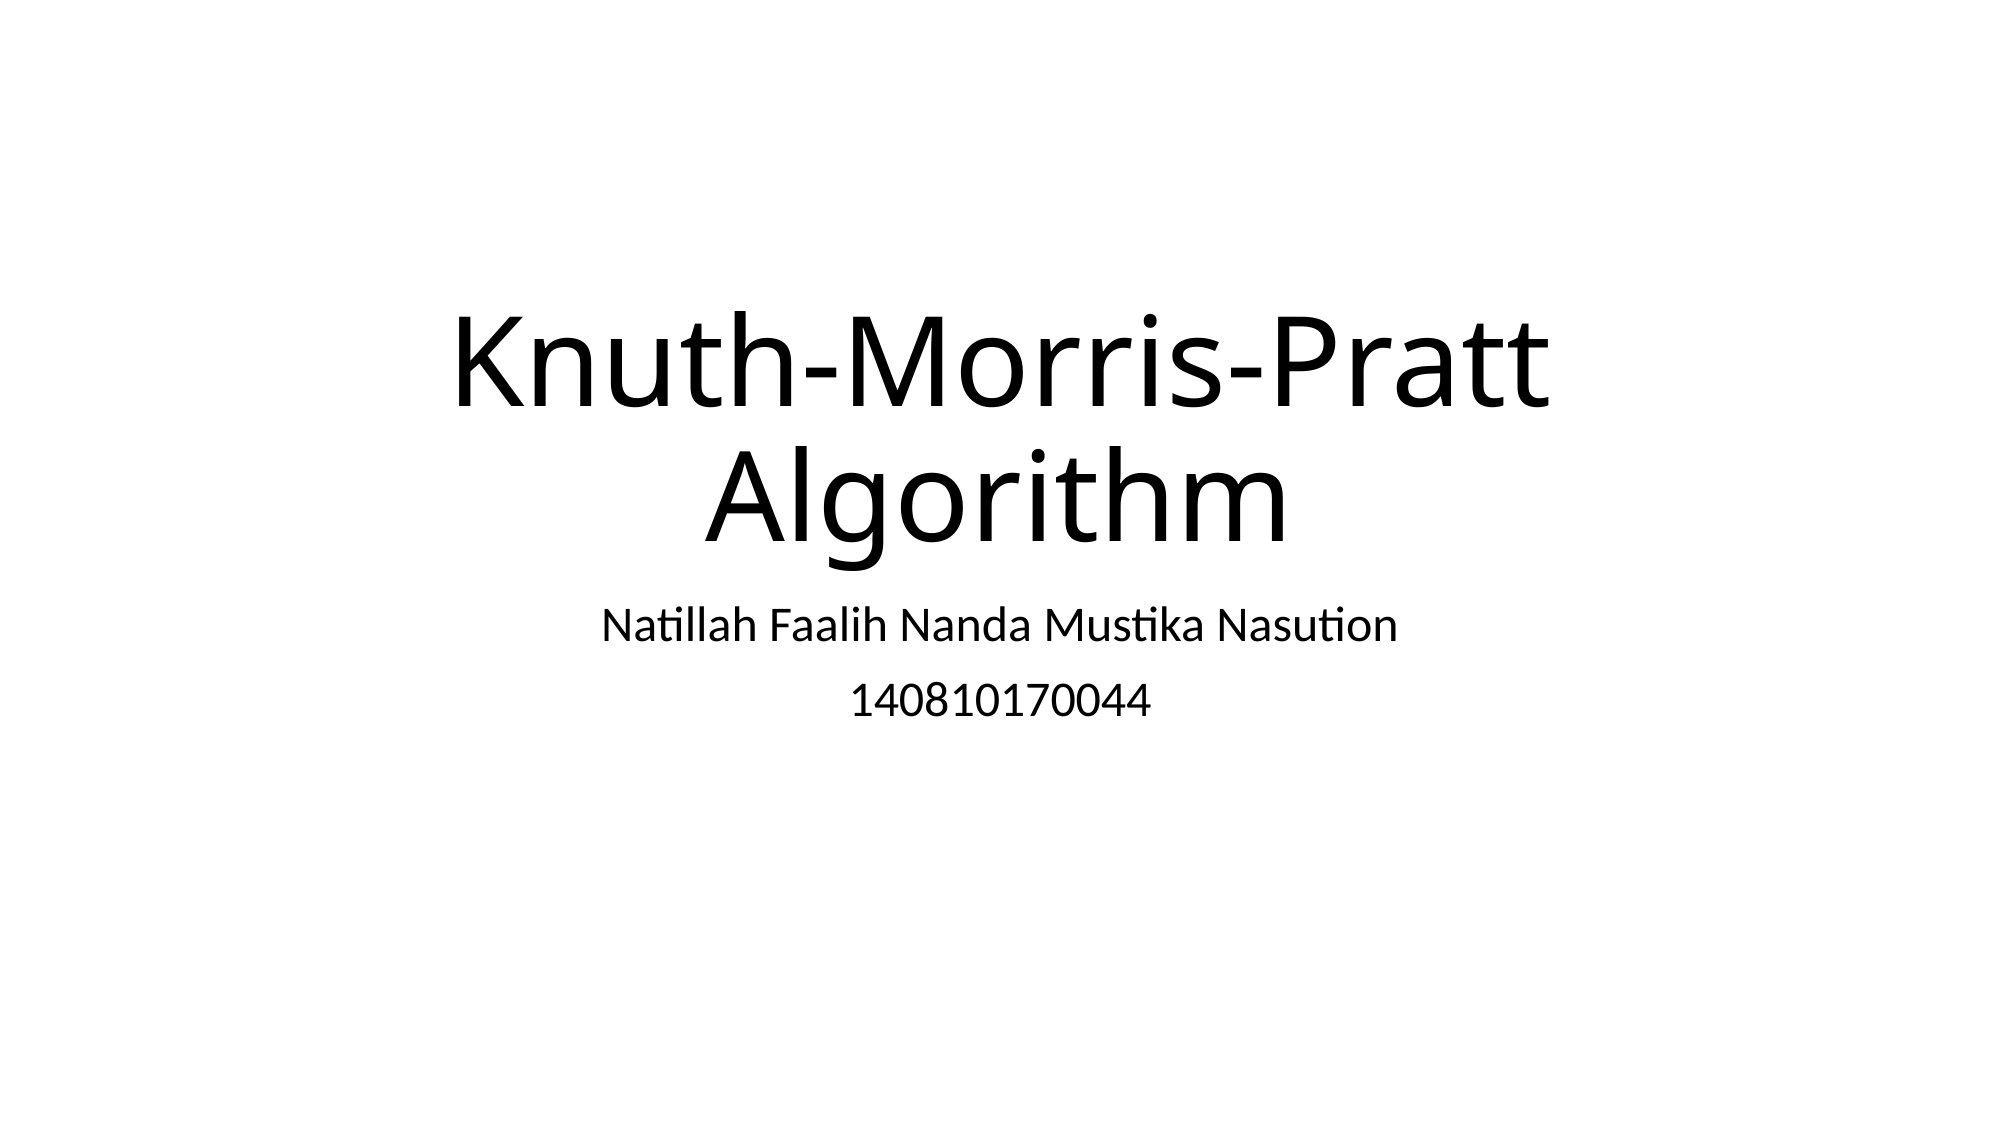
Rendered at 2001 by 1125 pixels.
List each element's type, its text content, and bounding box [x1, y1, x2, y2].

subtitle Natillah Faalih Nanda Mustika Nasution 140810170044 [249, 590, 1750, 863]
title Knuth-Morris-Pratt Algorithm [249, 184, 1750, 576]
